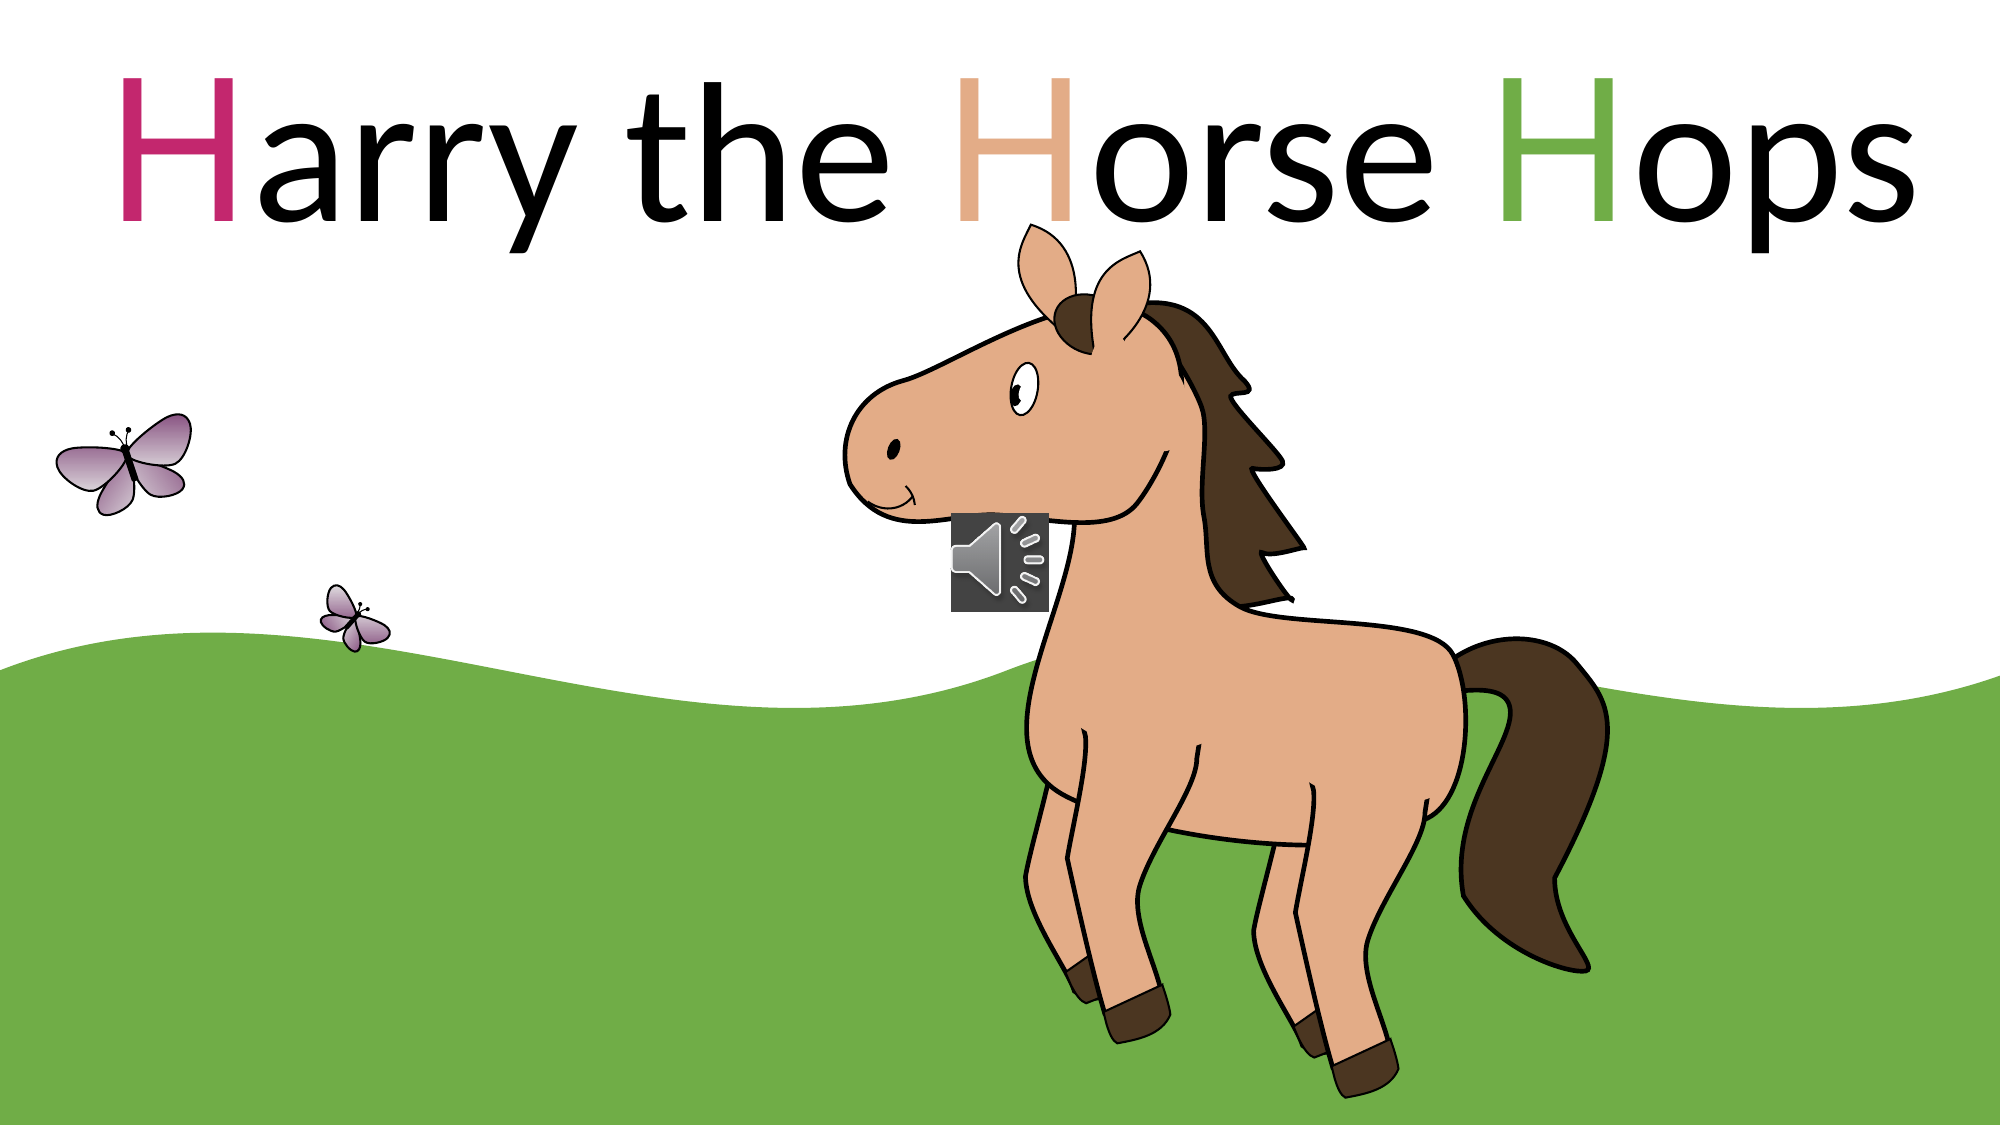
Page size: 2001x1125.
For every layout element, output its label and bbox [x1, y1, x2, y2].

text_box [810, 257, 1636, 1061]
picture [949, 512, 1050, 613]
text_box [61, 424, 202, 514]
text_box [312, 598, 389, 648]
text_box [0, 0, 2000, 1125]
